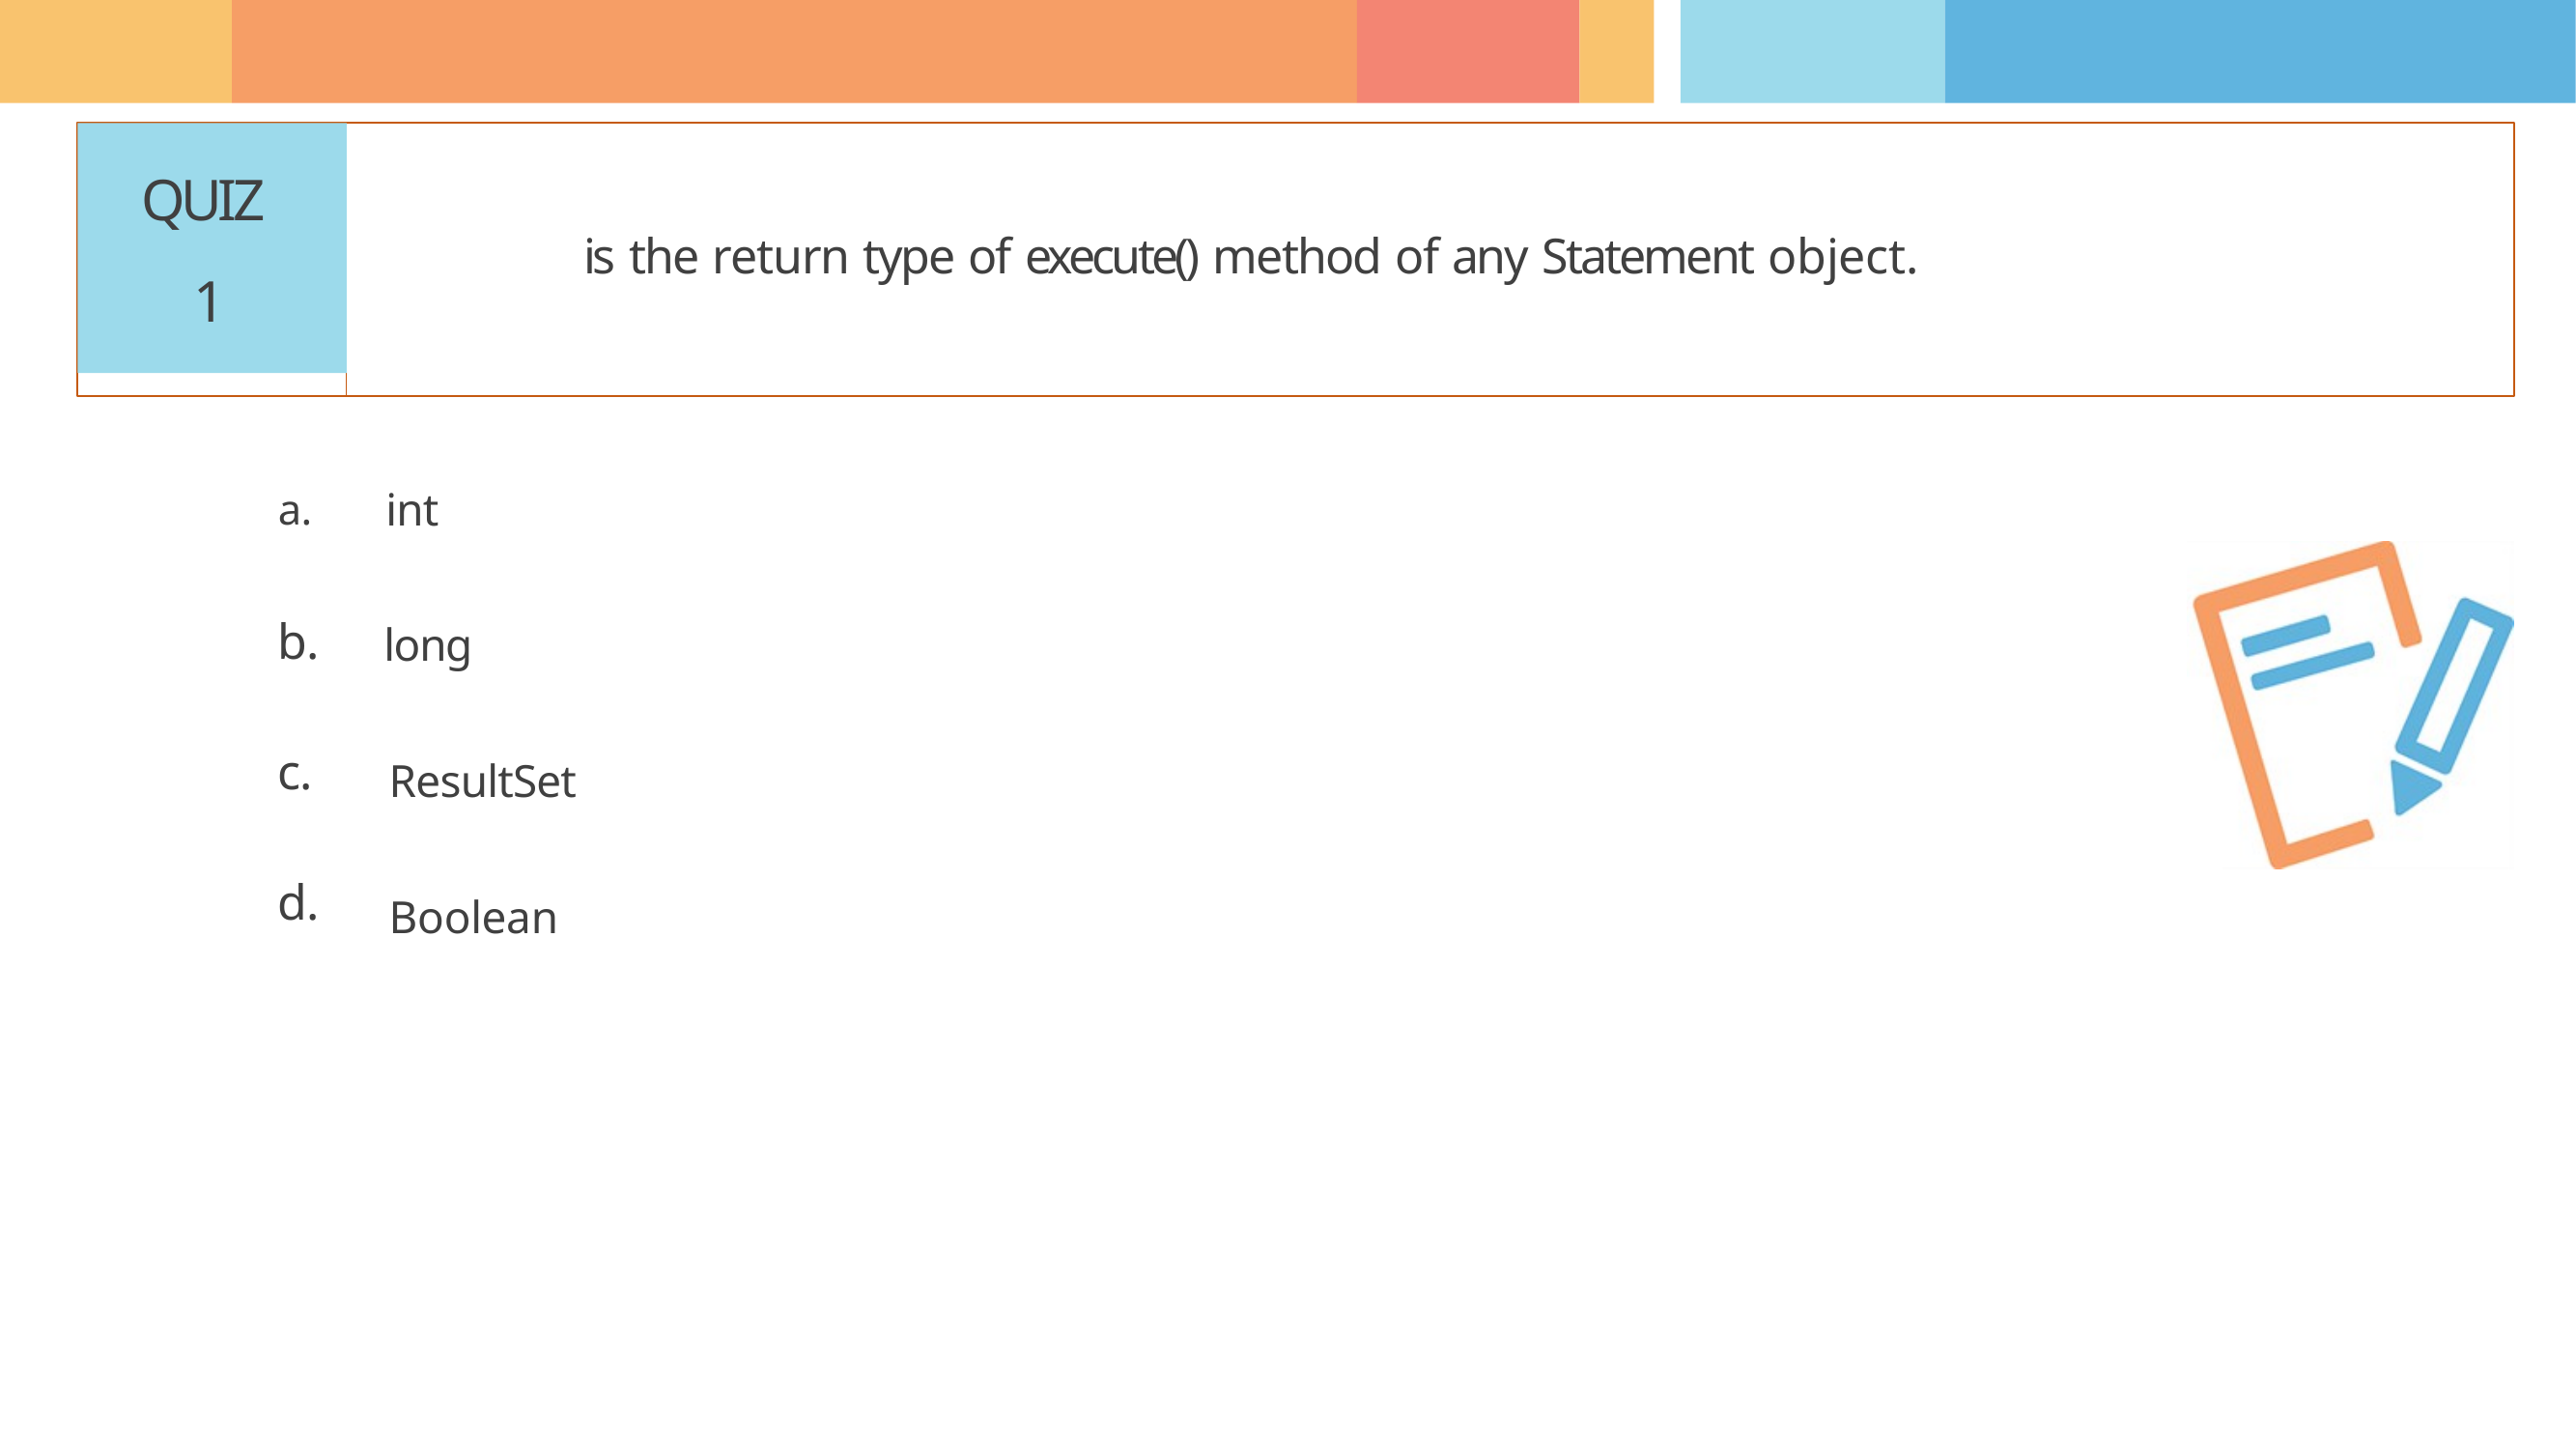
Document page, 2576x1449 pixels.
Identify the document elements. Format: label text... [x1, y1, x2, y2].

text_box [1680, 0, 2576, 103]
picture [2187, 541, 2514, 869]
text_box long [382, 614, 475, 670]
text_box a. int [275, 484, 439, 541]
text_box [0, 0, 1655, 103]
text_box ResultSet [386, 751, 583, 807]
text_box Boolean [386, 887, 561, 943]
text_box b. [275, 609, 324, 669]
text_box c. [275, 739, 317, 800]
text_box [75, 121, 2516, 398]
text_box d. [275, 869, 324, 930]
